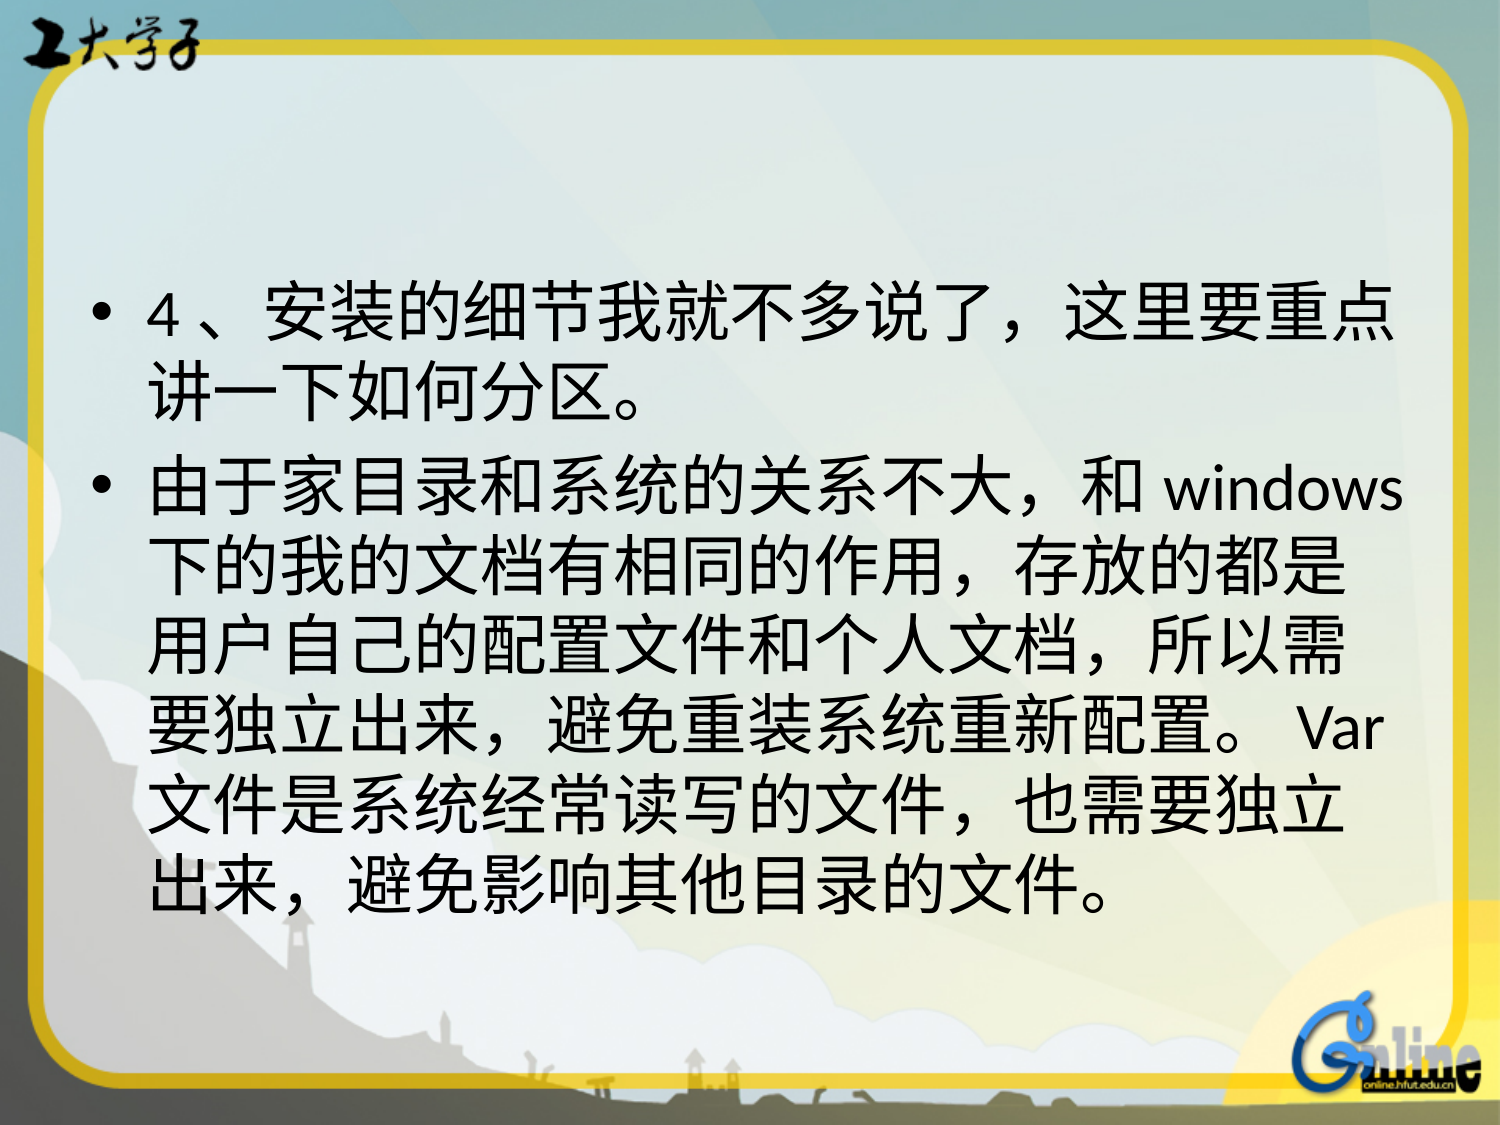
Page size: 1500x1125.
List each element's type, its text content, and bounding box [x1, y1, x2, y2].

picture [0, 0, 1500, 1125]
list 4、安装的细节我就不多说了，这里要重点讲一下如何分区。 由于家目录和系统的关系不大，和windows下的我的文档有相同的作用，存放的都是用户自己的配置文件和个人文档，所以需要独立出来，避免重装系统重新配置。Var文件是系统经常读写的文件，也需要独立出来，避免影响其他目录的文件。 [74, 262, 1426, 1006]
